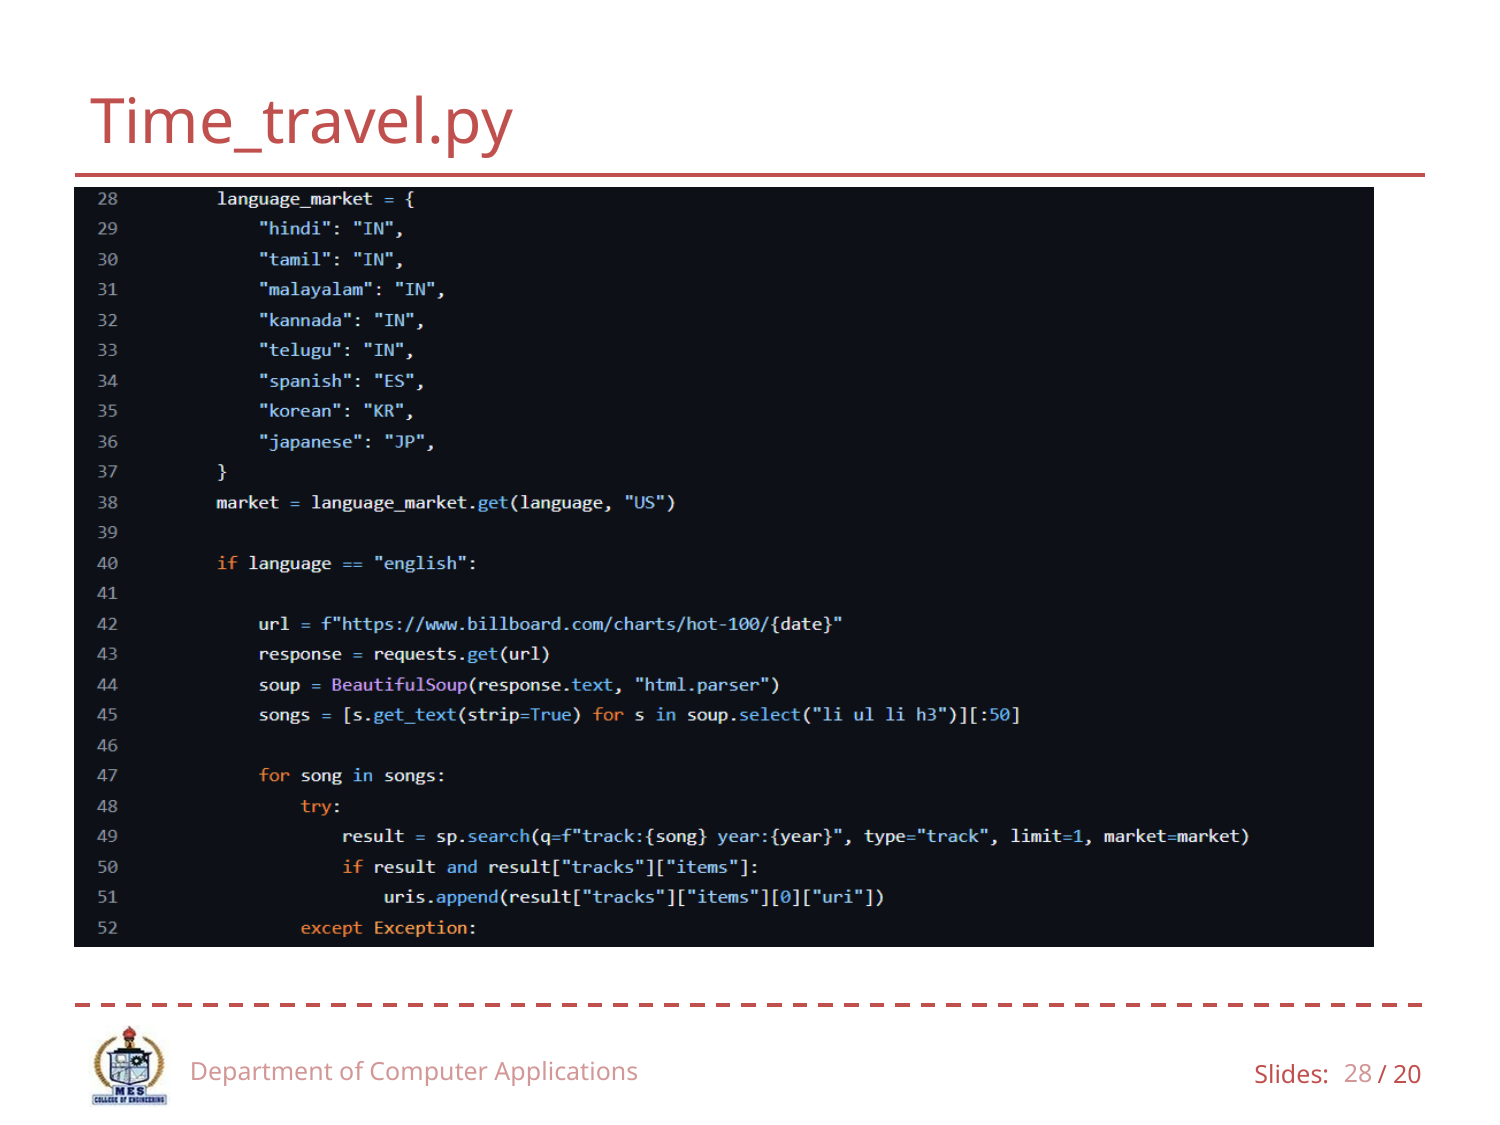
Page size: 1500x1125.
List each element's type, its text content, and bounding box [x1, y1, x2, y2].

slide_number 28 [1325, 1044, 1388, 1105]
picture [87, 1023, 171, 1109]
footer Department of Computer Applications [174, 1042, 675, 1103]
title Time_travel.py [73, 48, 1427, 189]
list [74, 187, 1374, 948]
